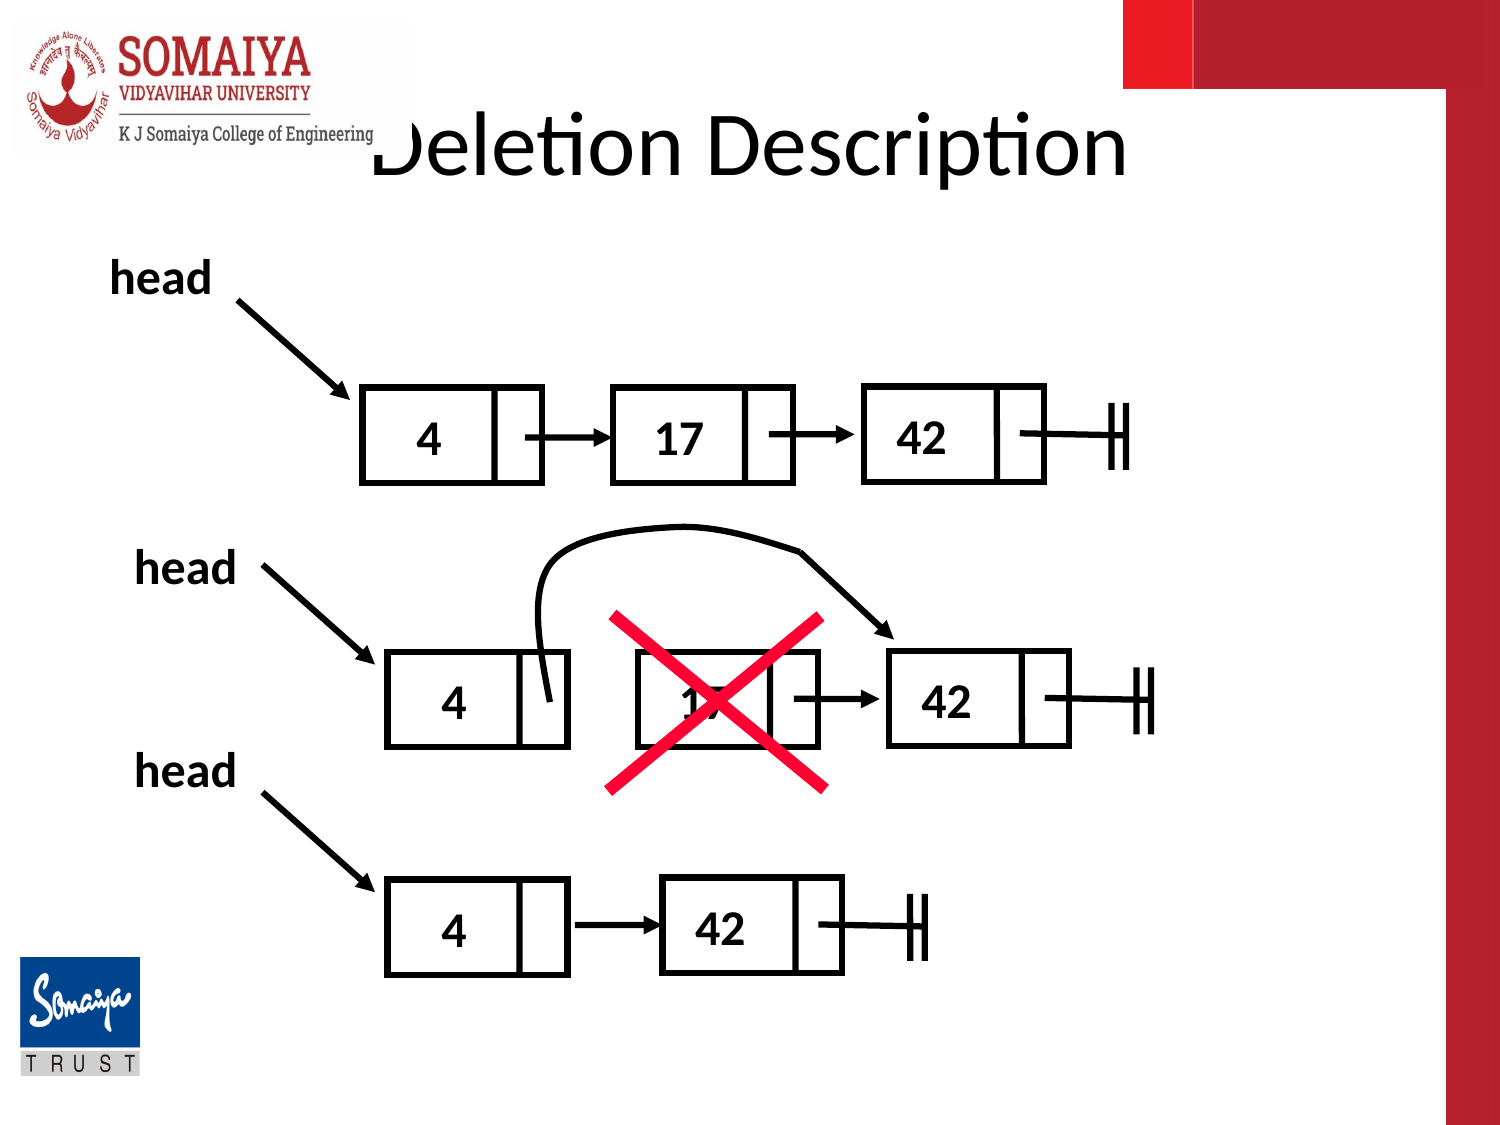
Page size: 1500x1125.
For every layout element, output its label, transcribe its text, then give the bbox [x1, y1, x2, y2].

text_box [863, 386, 1129, 485]
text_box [612, 387, 855, 483]
text_box head [94, 237, 228, 313]
text_box head [119, 527, 253, 602]
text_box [662, 877, 928, 976]
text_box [637, 651, 880, 748]
title Deletion Description [75, 45, 1425, 233]
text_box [387, 879, 568, 976]
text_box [362, 387, 543, 483]
text_box [574, 918, 657, 932]
text_box [537, 526, 800, 690]
picture [20, 956, 140, 1076]
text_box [387, 651, 568, 748]
text_box [237, 299, 350, 400]
text_box [546, 431, 607, 444]
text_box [888, 650, 1154, 749]
text_box [262, 792, 376, 893]
picture [1123, 0, 1500, 1125]
picture [11, 21, 412, 156]
text_box head [119, 729, 253, 805]
text_box [800, 551, 894, 640]
text_box [262, 564, 376, 665]
